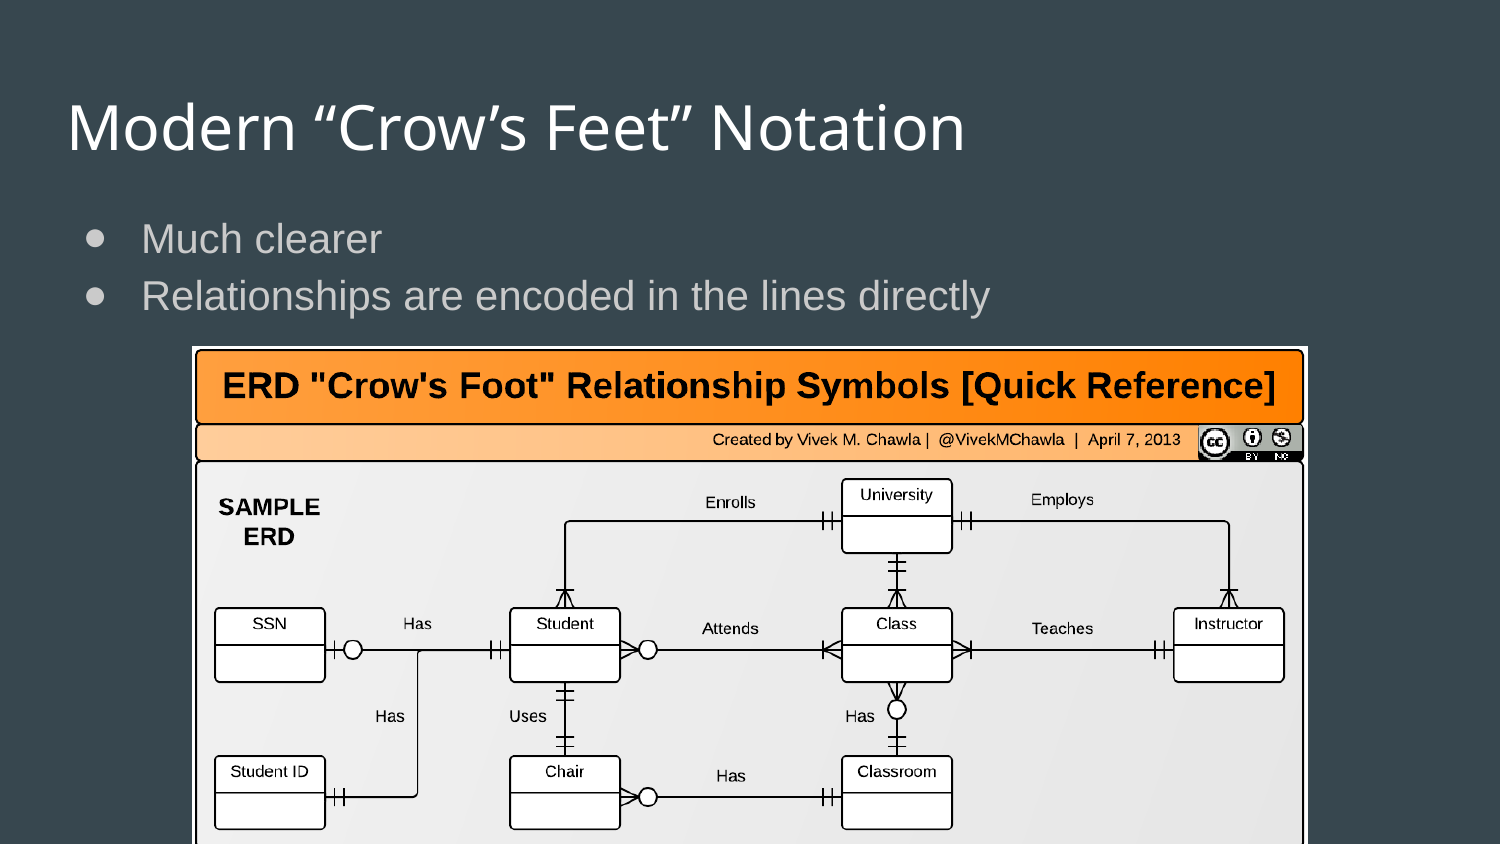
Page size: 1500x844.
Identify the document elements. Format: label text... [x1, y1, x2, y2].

picture [191, 346, 1309, 844]
title Modern “Crow’s Feet” Notation [51, 72, 1449, 167]
list Much clearer Relationships are encoded in the lines directly [51, 189, 1449, 750]
